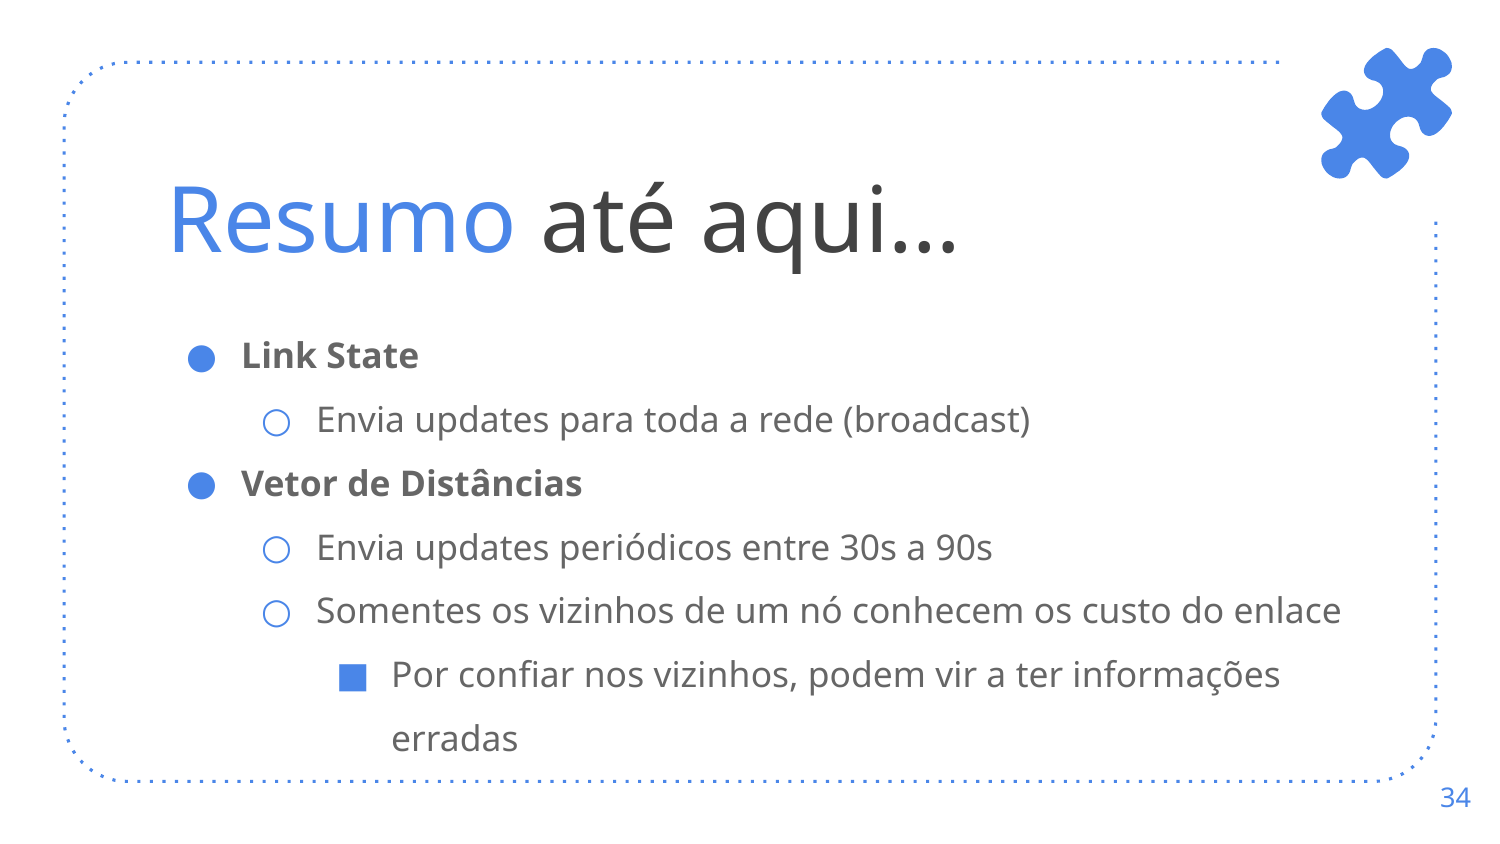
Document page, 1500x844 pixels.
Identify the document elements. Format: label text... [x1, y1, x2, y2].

list Link State Envia updates para toda a rede (broadcast) Vetor de Distâncias Envia updates periódicos entre 30s a 90s Somentes os vizinhos de um nó conhecem os custo do enlace Por confiar nos vizinhos, podem vir a ter informações erradas [151, 296, 1412, 685]
title Resumo até aqui… [151, 146, 1278, 287]
slide_number ‹#› [1411, 753, 1500, 844]
text_box [1321, 47, 1452, 179]
